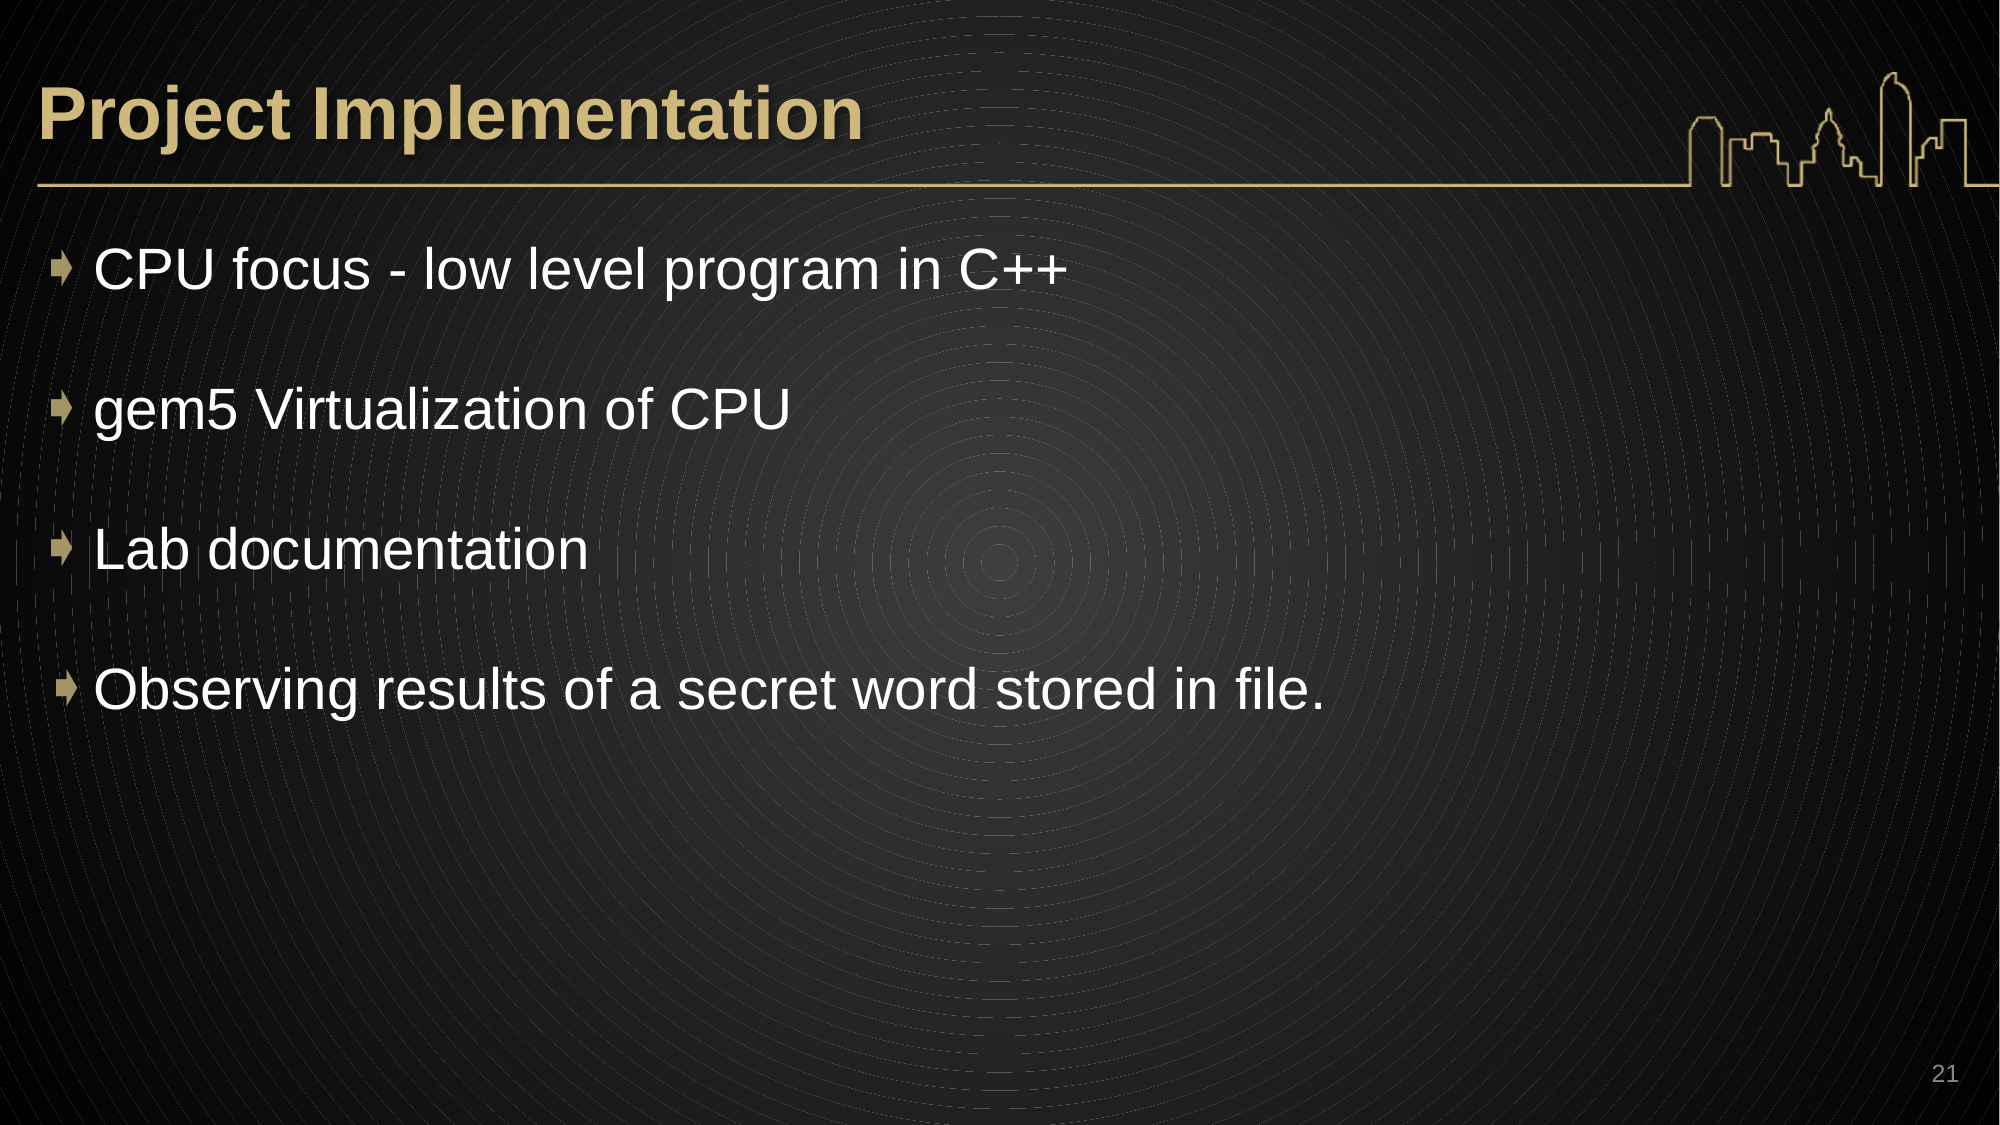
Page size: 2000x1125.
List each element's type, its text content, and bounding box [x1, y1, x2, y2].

title Project Implementation [37, 64, 1588, 182]
list CPU focus - low level program in C++ gem5 Virtualization of CPU Lab documentation Observing results of a secret word stored in file. [37, 231, 1963, 1017]
picture [37, 72, 2000, 187]
slide_number ‹#› [1508, 1042, 1975, 1103]
